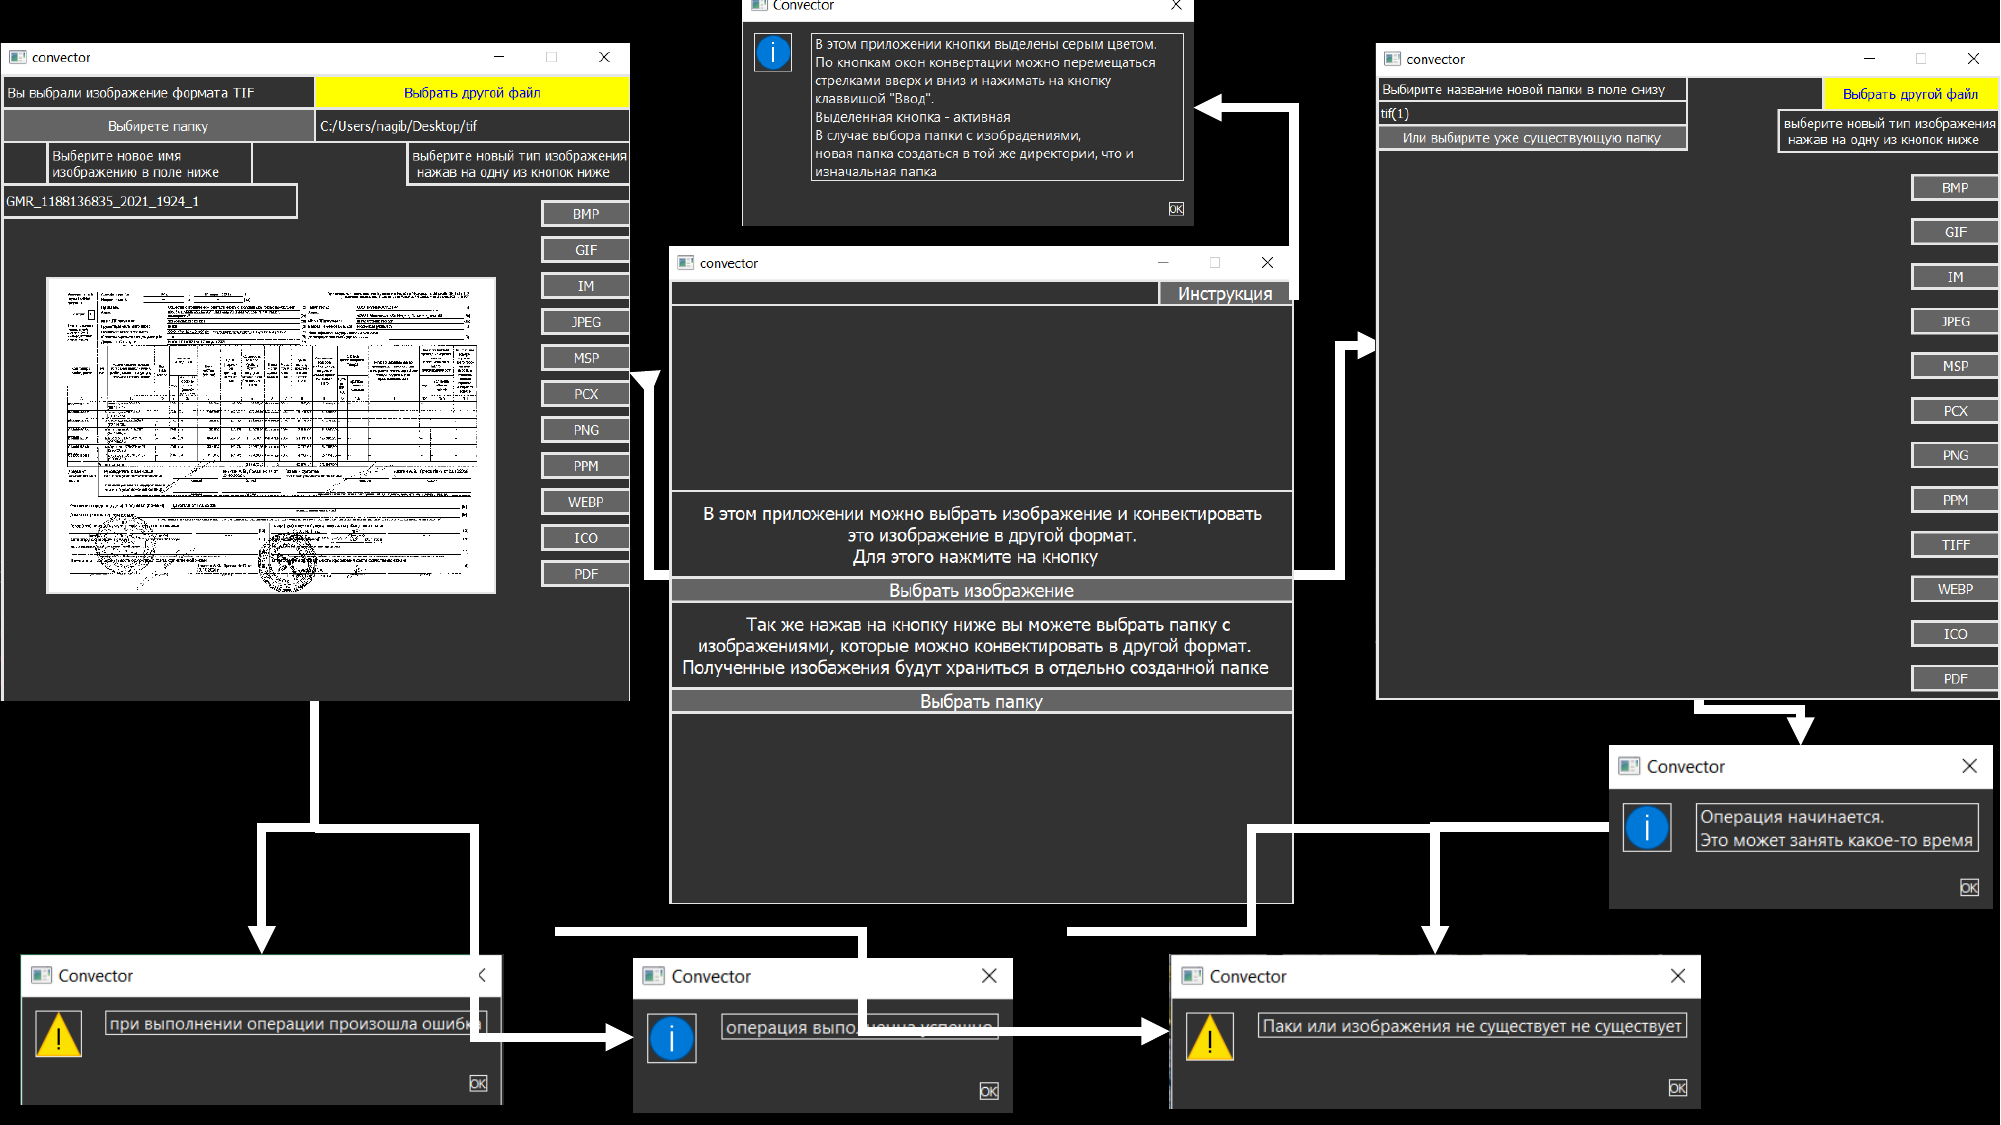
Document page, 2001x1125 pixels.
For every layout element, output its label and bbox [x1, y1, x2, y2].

text_box [1147, 153, 1340, 255]
text_box [1067, 828, 1436, 932]
picture [669, 246, 1294, 904]
text_box [161, 801, 415, 854]
picture [742, 0, 1194, 226]
picture [1169, 954, 1701, 1109]
text_box [1293, 345, 1375, 575]
picture [19, 954, 504, 1105]
picture [1608, 745, 1993, 909]
text_box [555, 931, 1170, 1032]
text_box [1435, 827, 1609, 955]
picture [633, 1032, 1013, 1113]
picture [0, 43, 630, 701]
text_box [629, 372, 670, 575]
text_box [314, 828, 634, 1038]
picture [1375, 43, 2000, 700]
text_box [1714, 700, 1786, 761]
